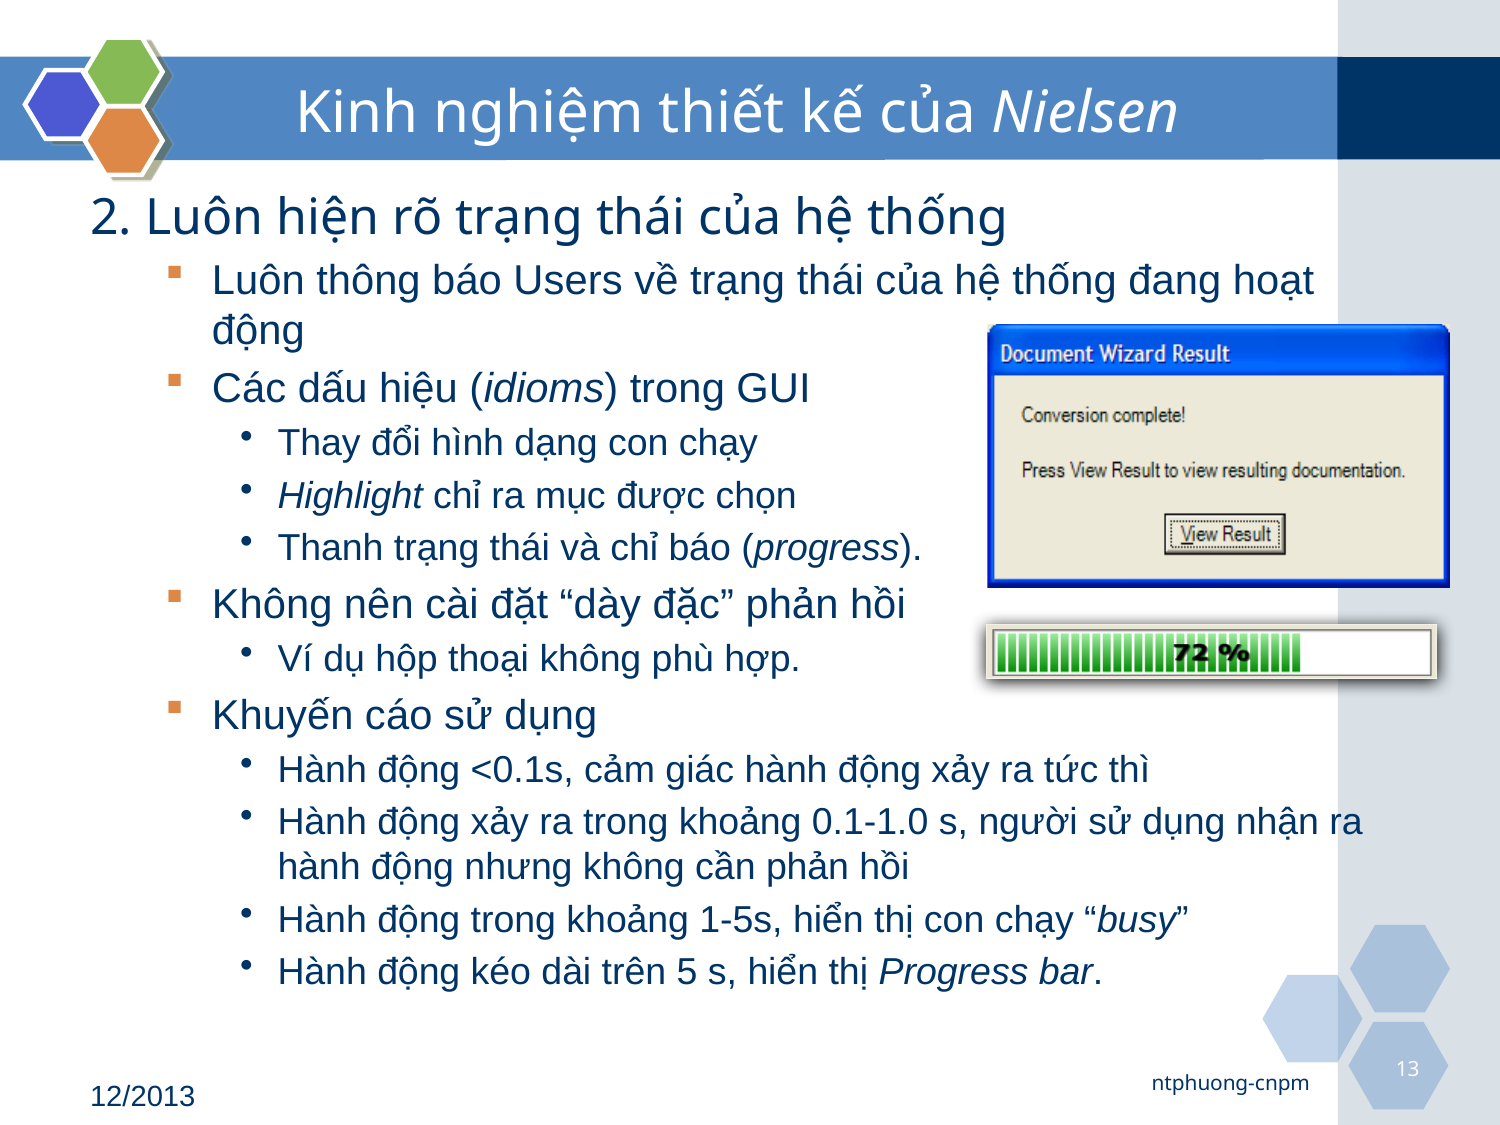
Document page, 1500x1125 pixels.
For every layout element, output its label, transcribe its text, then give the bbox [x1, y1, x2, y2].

slide_number 12/2013 [74, 1069, 426, 1110]
footer ntphuong-cnpm [849, 1062, 1326, 1101]
picture [986, 624, 1437, 680]
slide_number 13 [1359, 1047, 1435, 1086]
title Kinh nghiệm thiết kế của Nielsen [187, 75, 1288, 156]
text_box [0, 0, 1500, 75]
text_box [987, 324, 1450, 588]
list 2. Luôn hiện rõ trạng thái của hệ thống Luôn thông báo Users về trạng thái của hệ thống đang hoạt động Các dấu hiệu (idioms) trong GUI Thay đổi hình dạng con chạy Highlight chỉ ra mục được chọn Thanh trạng thái và chỉ báo (progress). Không nên cài đặt “dày đặc” phản hồi Ví dụ hộp thoại không phù hợp. Khuyến cáo sử dụng Hành động <0.1s, cảm giác hành động xảy ra tức thì Hành động xảy ra trong khoảng 0.1-1.0 s, người sử dụng nhận ra hành động nhưng không cần phản hồi Hành động trong khoảng 1-5s, hiển thị con chạy “busy” Hành động kéo dài trên 5 s, hiển thị Progress bar. [74, 176, 1426, 1038]
